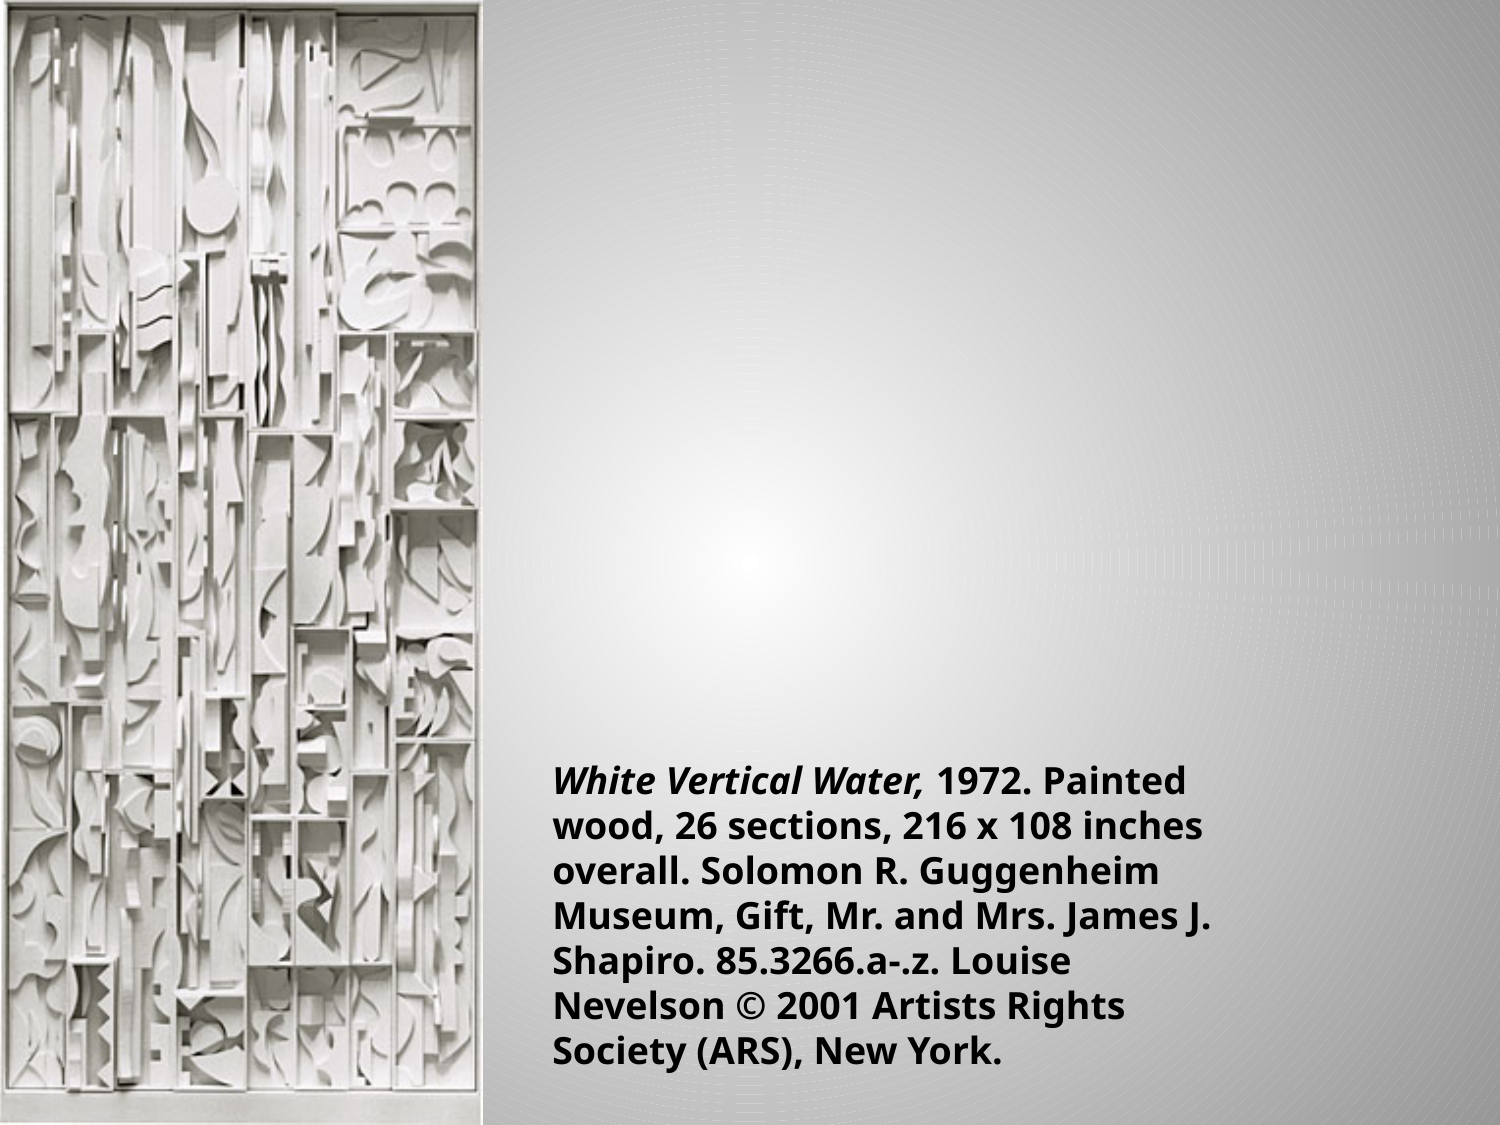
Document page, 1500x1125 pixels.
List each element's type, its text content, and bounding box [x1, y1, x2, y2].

text_box White Vertical Water, 1972. Painted wood, 26 sections, 216 x 108 inches overall. Solomon R. Guggenheim Museum, Gift, Mr. and Mrs. James J. Shapiro. 85.3266.a-.z. Louise Nevelson © 2001 Artists Rights Society (ARS), New York. [537, 749, 1250, 1080]
picture [0, 0, 483, 1125]
